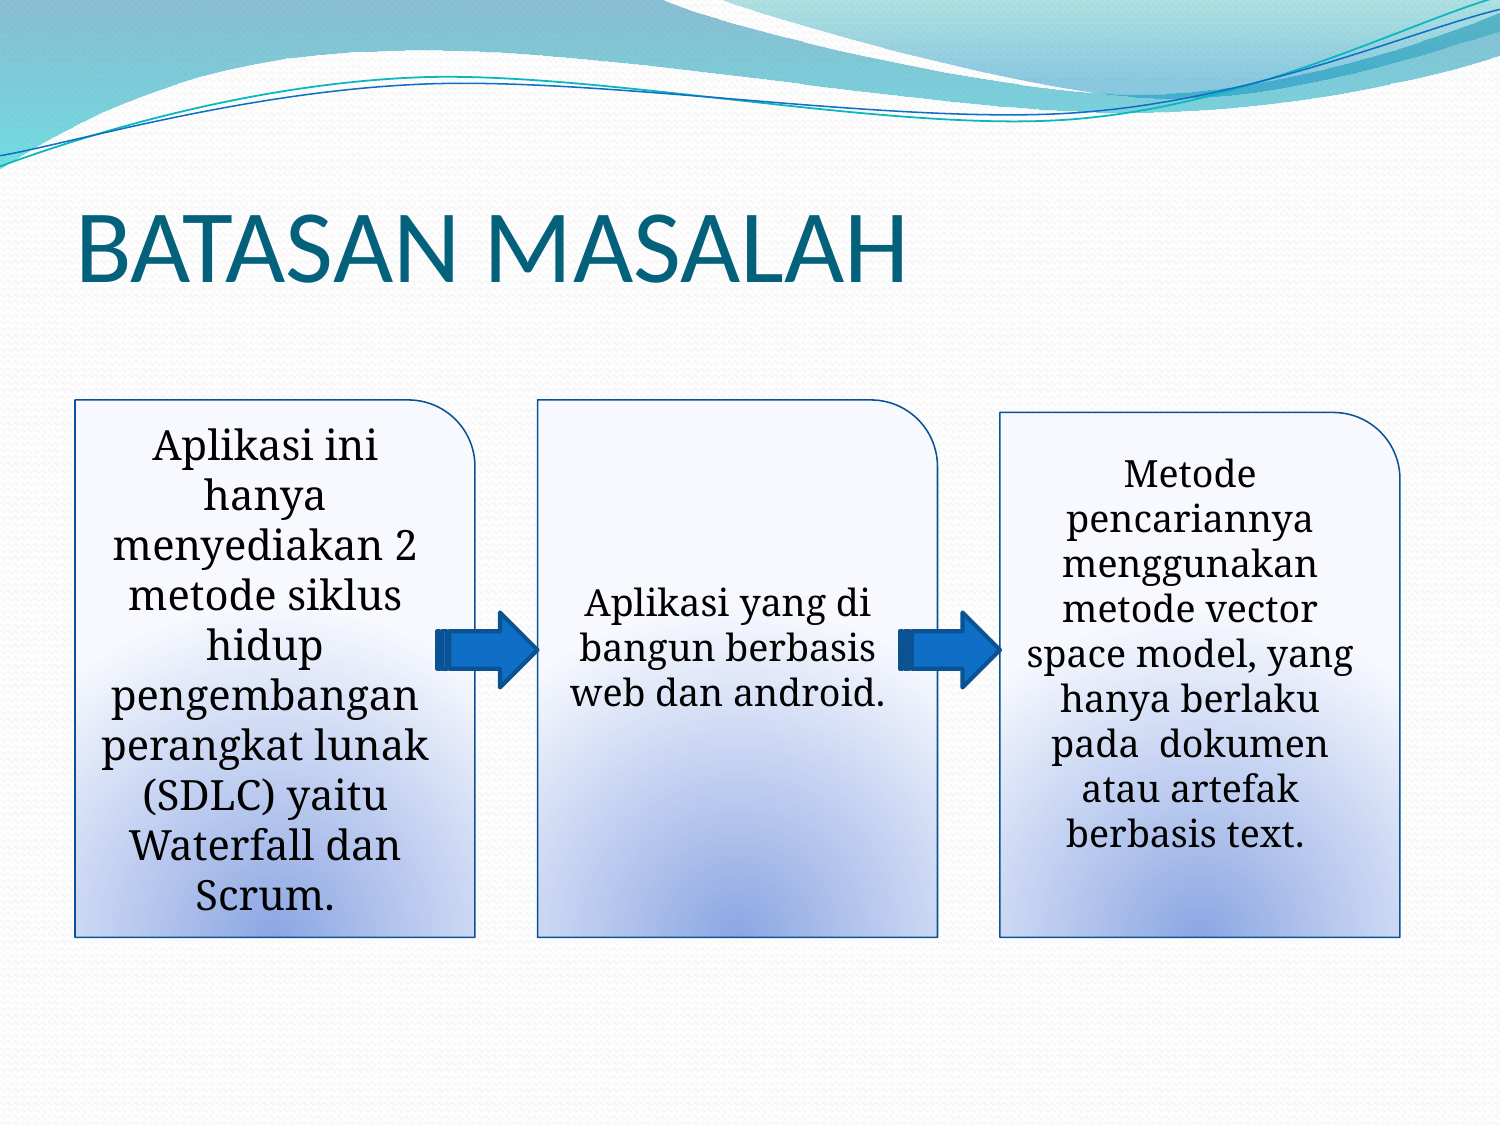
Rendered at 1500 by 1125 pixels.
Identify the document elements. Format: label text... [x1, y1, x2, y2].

text_box Aplikasi ini hanya menyediakan 2 metode siklus hidup pengembangan perangkat lunak (SDLC) yaitu Waterfall dan Scrum. [74, 399, 476, 939]
text_box Aplikasi yang di bangun berbasis web dan android. [536, 399, 939, 939]
text_box [898, 610, 1003, 690]
text_box [435, 610, 540, 690]
text_box Metode pencariannya menggunakan metode vector space model, yang hanya berlaku pada dokumen atau artefak berbasis text. [999, 411, 1401, 939]
title BATASAN MASALAH [75, 115, 1425, 303]
